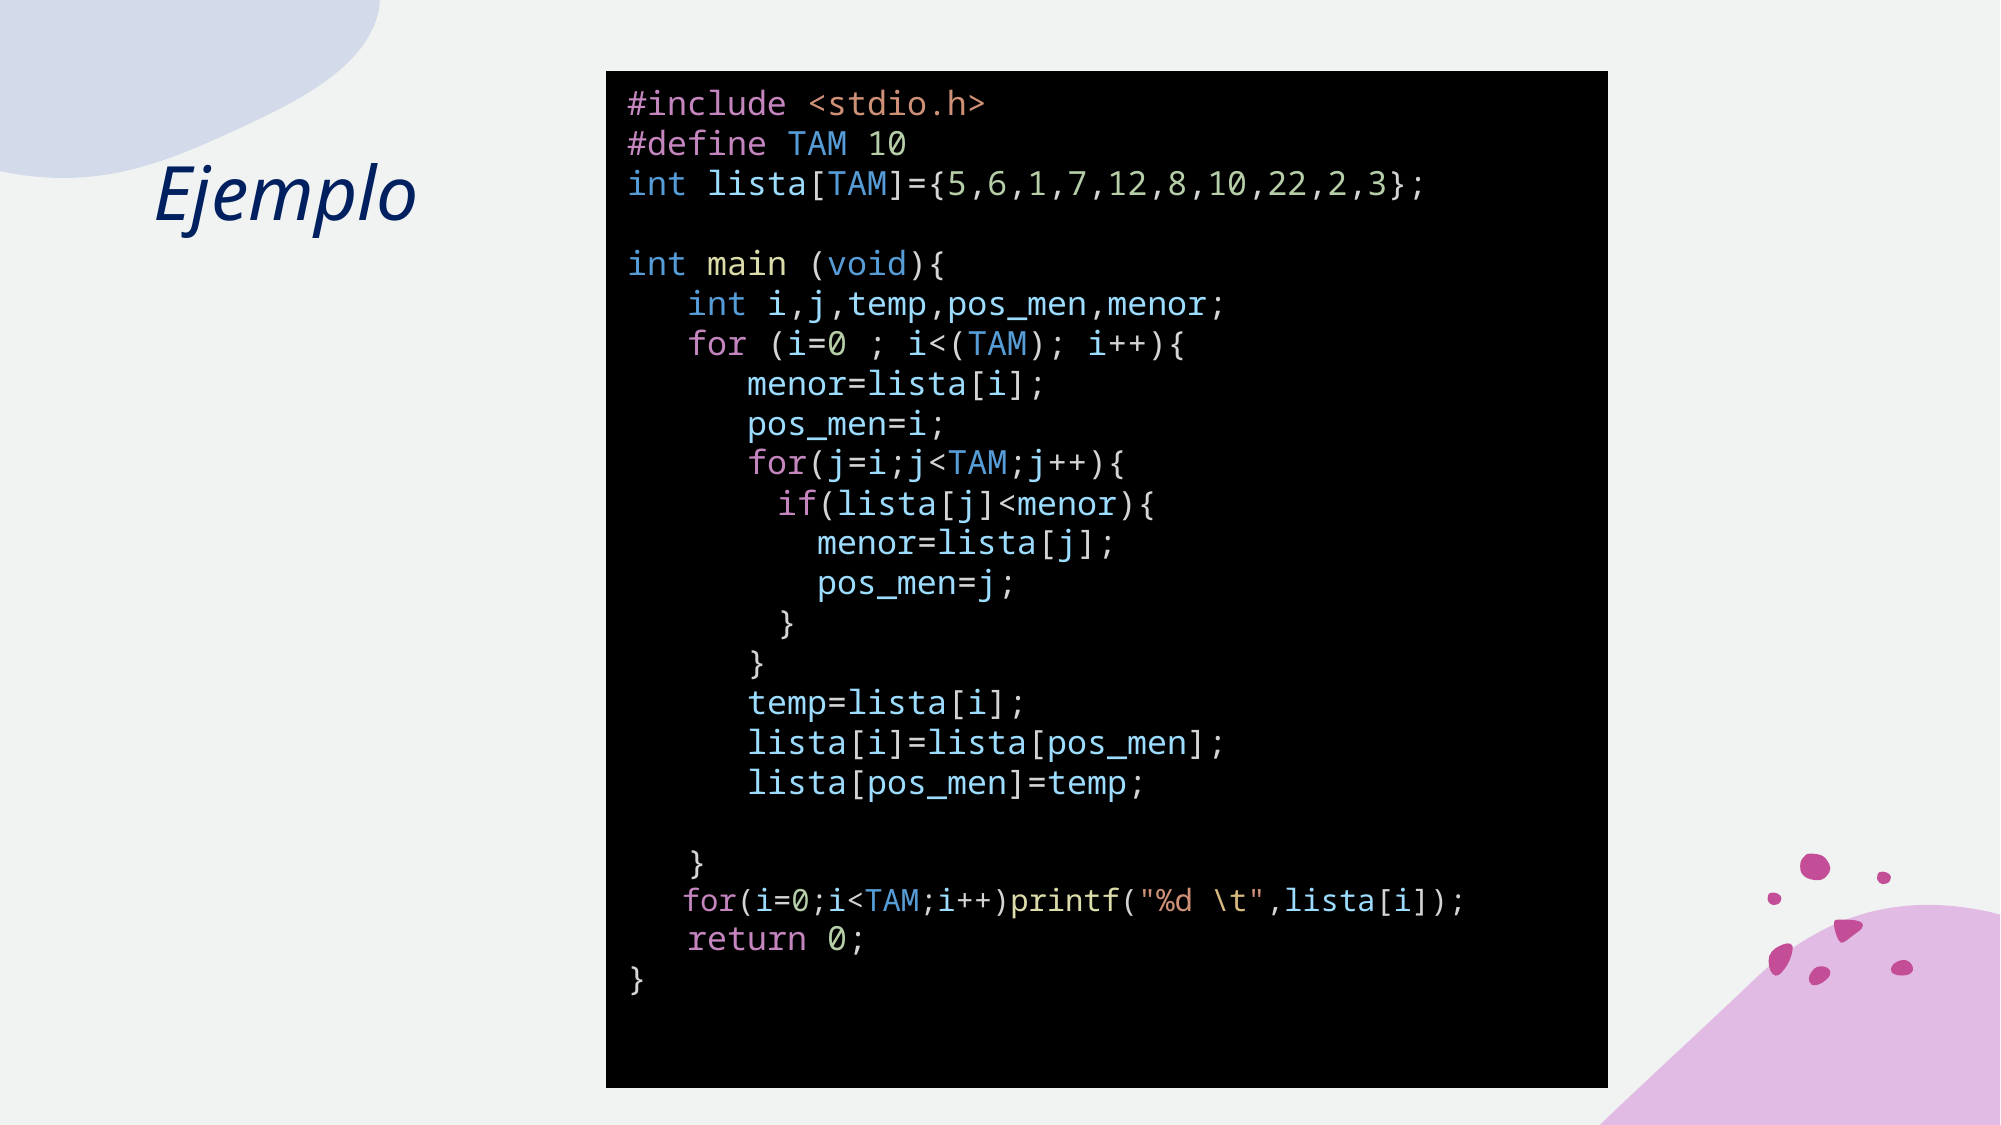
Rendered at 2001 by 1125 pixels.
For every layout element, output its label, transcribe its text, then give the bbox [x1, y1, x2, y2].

title Ejemplo [133, 25, 1917, 246]
text_box #include <stdio.h> #define TAM 10 int lista[TAM]={5,6,1,7,12,8,10,22,2,3}; int main (void){ int i,j,temp,pos_men,menor; for (i=0 ; i<(TAM); i++){ menor=lista[i]; pos_men=i; for(j=i;j<TAM;j++){ if(lista[j]<menor){ menor=lista[j]; pos_men=j; } } temp=lista[i]; lista[i]=lista[pos_men]; lista[pos_men]=temp; } for(i=0;i<TAM;i++)printf("%d \t",lista[i]); return 0; } [606, 71, 1608, 1088]
